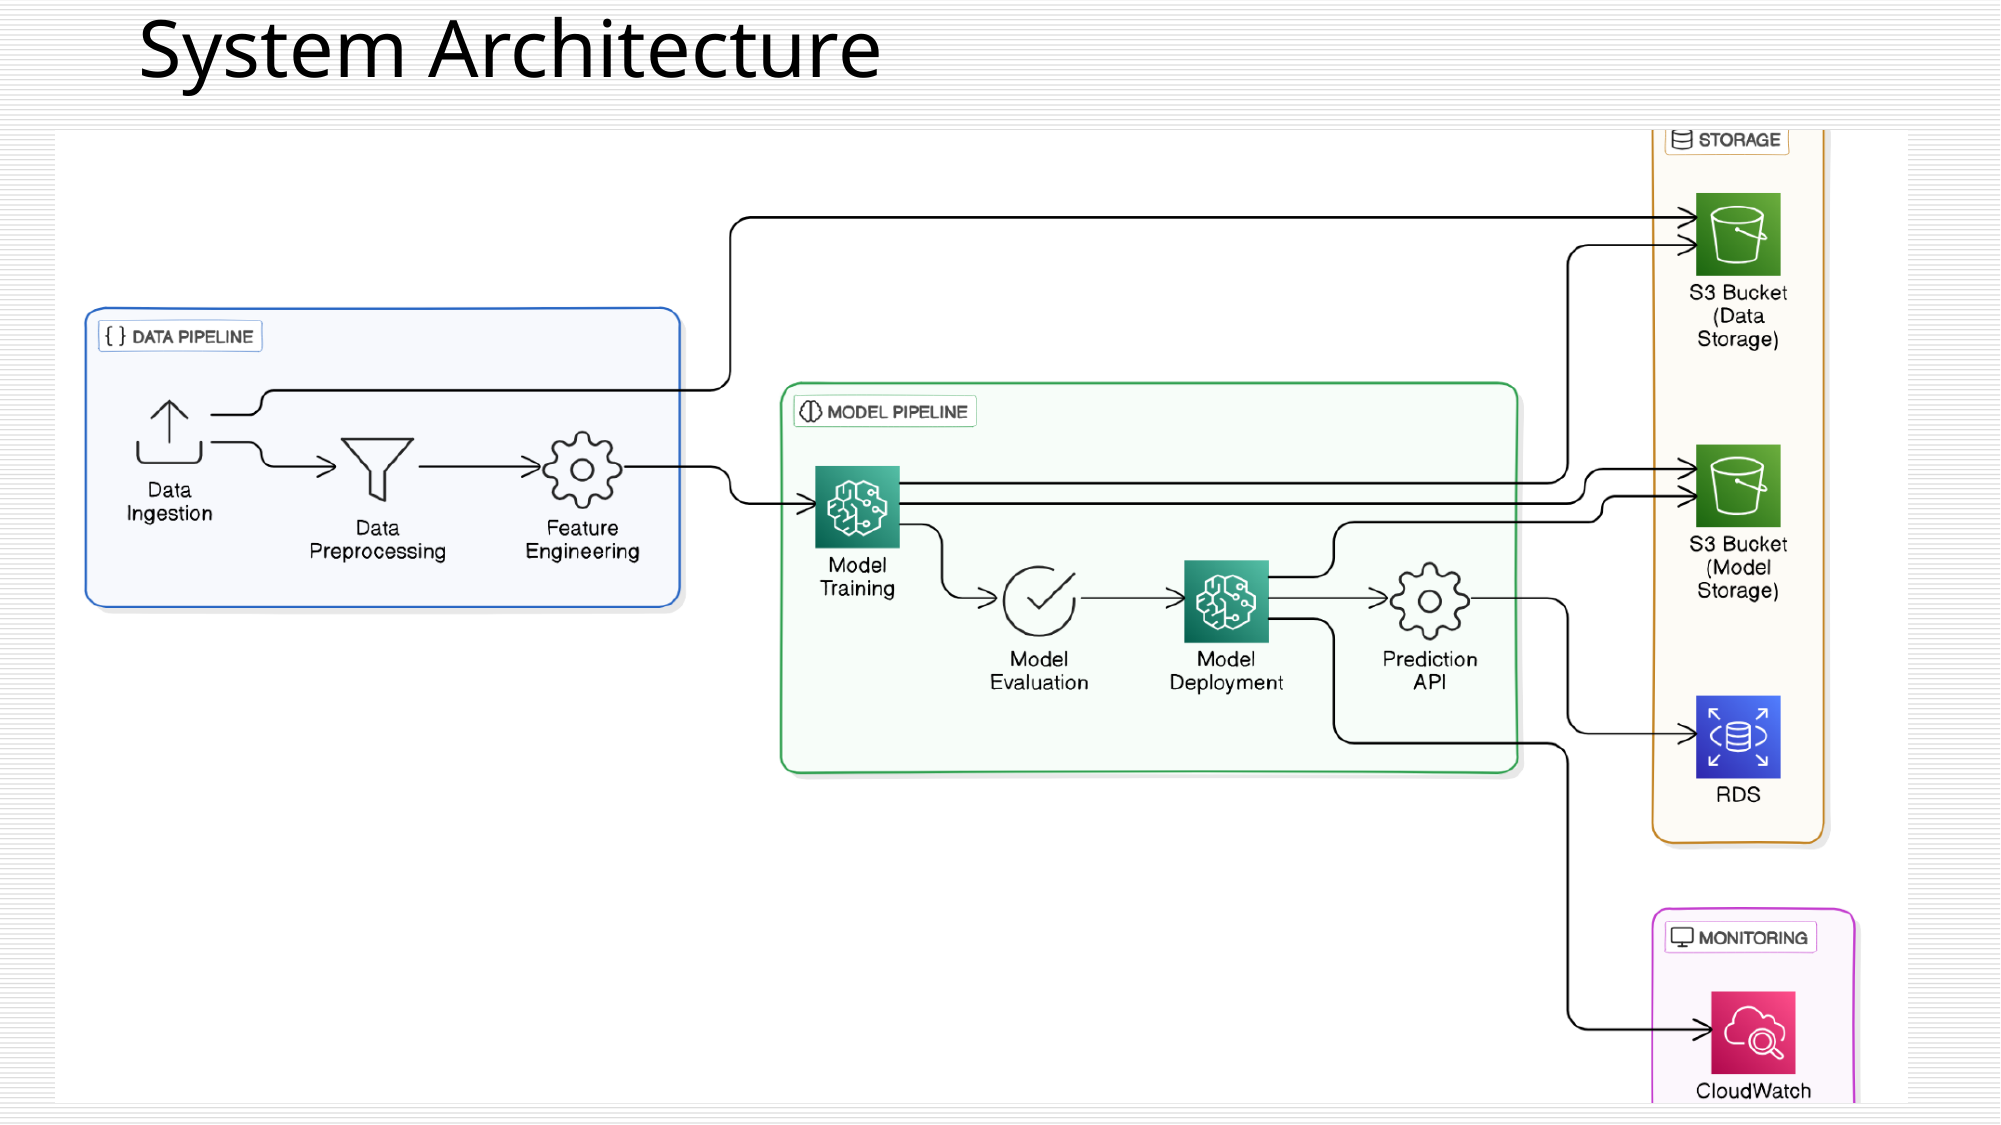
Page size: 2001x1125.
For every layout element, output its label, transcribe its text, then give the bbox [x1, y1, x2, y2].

picture [0, 0, 2001, 1125]
title System Architecture [123, 0, 1874, 101]
